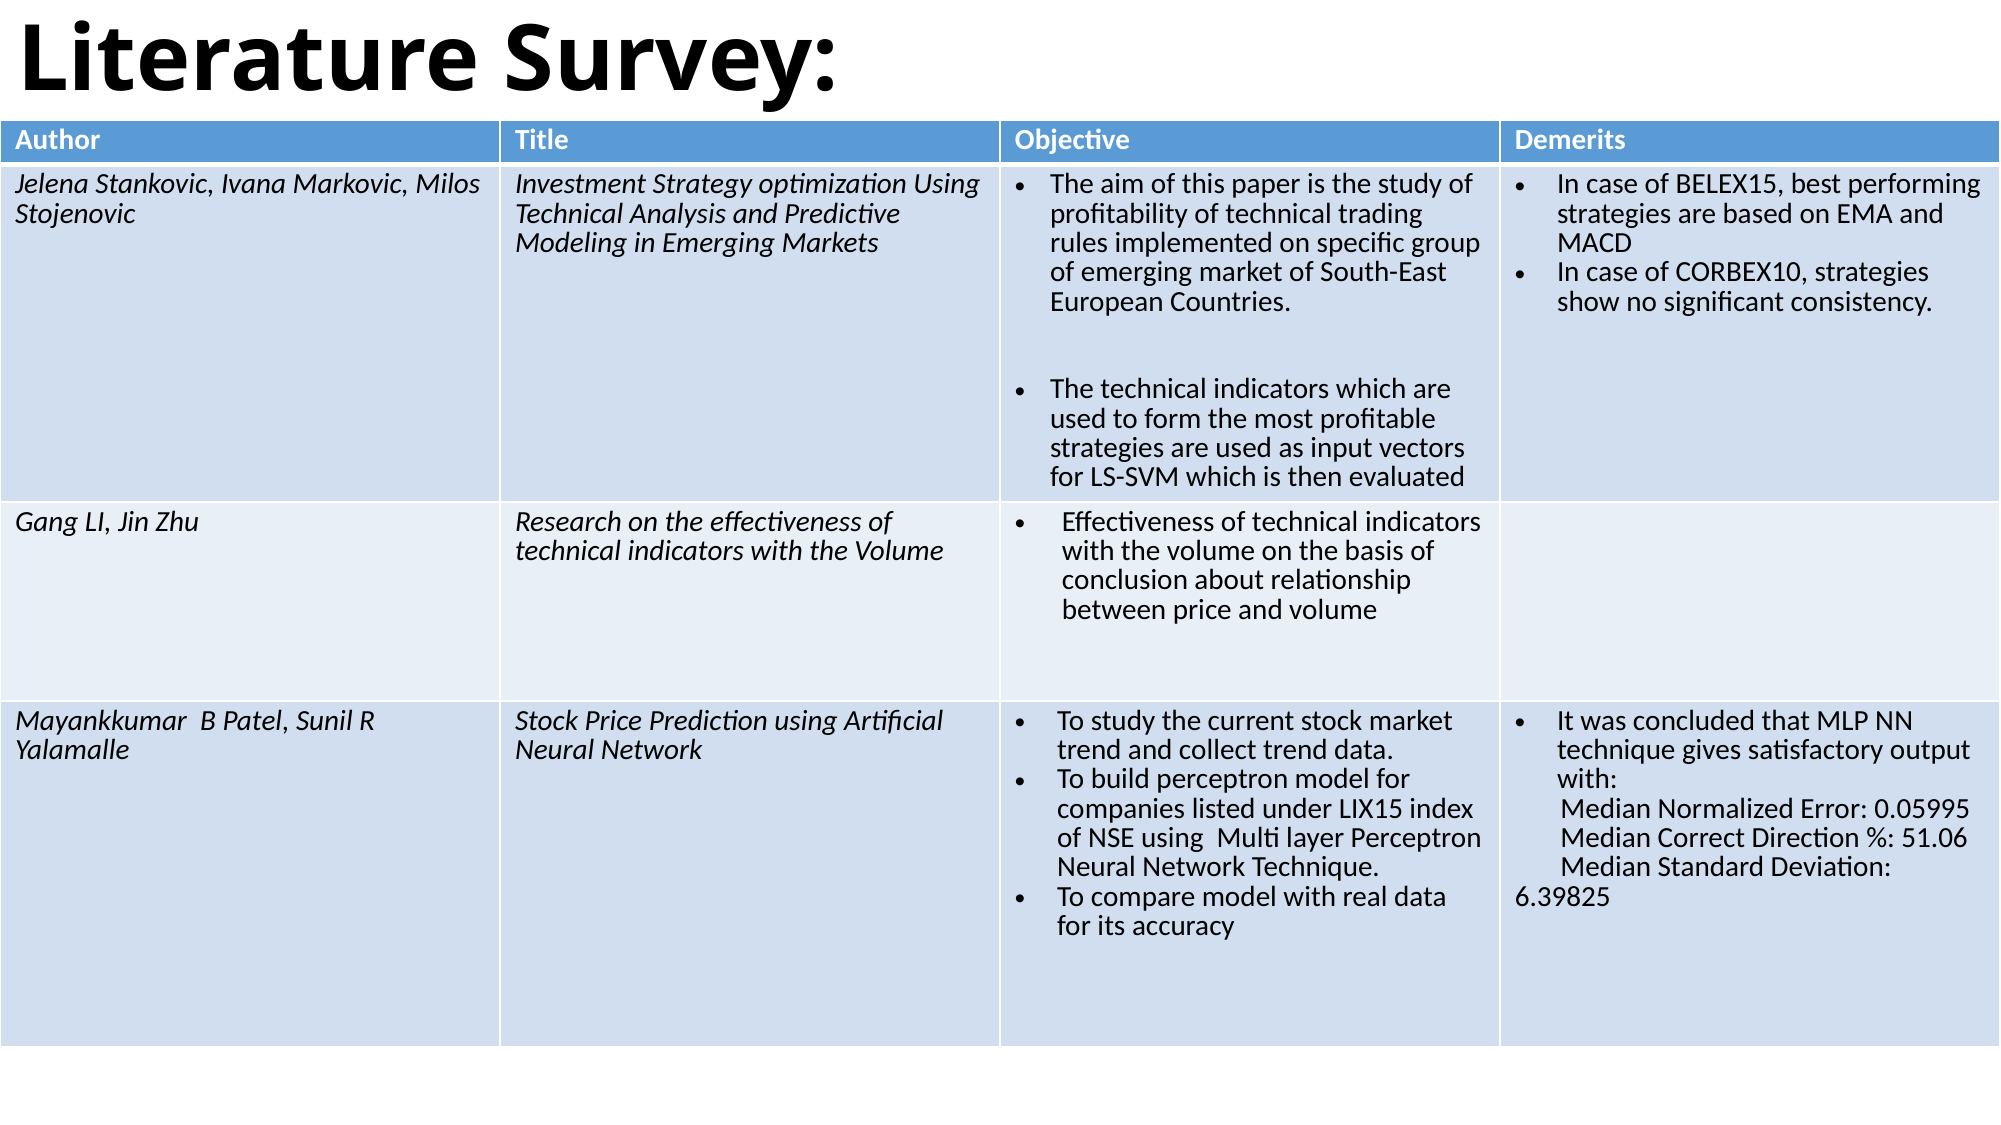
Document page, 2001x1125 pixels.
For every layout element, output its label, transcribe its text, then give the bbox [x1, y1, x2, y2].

table_header Demerits [1501, 121, 1999, 162]
title Literature Survey: [2, 0, 1640, 119]
table_cell Stock Price Prediction using Artificial Neural Network [501, 702, 999, 1046]
table_cell The aim of this paper is the study of profitability of technical trading rules implemented on specific group of emerging market of South-East European Countries. The technical indicators which are used to form the most profitable strategies are used as input vectors for LS-SVM which is then evaluated [1001, 167, 1499, 501]
table_header Objective [1001, 121, 1499, 162]
table_cell Jelena Stankovic, Ivana Markovic, Milos Stojenovic [1, 167, 499, 501]
table_header Title [501, 121, 999, 162]
table_cell In case of BELEX15, best performing strategies are based on EMA and MACD In case of CORBEX10, strategies show no significant consistency. [1501, 167, 1999, 501]
table_cell It was concluded that MLP NN technique gives satisfactory output with: Median Normalized Error: 0.05995 Median Correct Direction %: 51.06 Median Standard Deviation: 6.39825 [1501, 702, 1999, 1046]
table_cell Gang LI, Jin Zhu [1, 503, 499, 700]
table_header Author [1, 121, 499, 162]
table_cell Effectiveness of technical indicators with the volume on the basis of conclusion about relationship between price and volume [1001, 503, 1499, 700]
table_cell [1501, 503, 1999, 700]
table_cell To study the current stock market trend and collect trend data. To build perceptron model for companies listed under LIX15 index of NSE using Multi layer Perceptron Neural Network Technique. To compare model with real data for its accuracy [1001, 702, 1499, 1046]
table_cell Mayankkumar B Patel, Sunil R Yalamalle [1, 702, 499, 1046]
table_cell Investment Strategy optimization Using Technical Analysis and Predictive Modeling in Emerging Markets [501, 167, 999, 501]
table_cell Research on the effectiveness of technical indicators with the Volume [501, 503, 999, 700]
